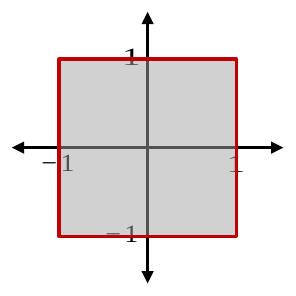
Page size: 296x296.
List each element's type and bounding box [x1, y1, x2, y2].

text_box [58, 58, 237, 237]
